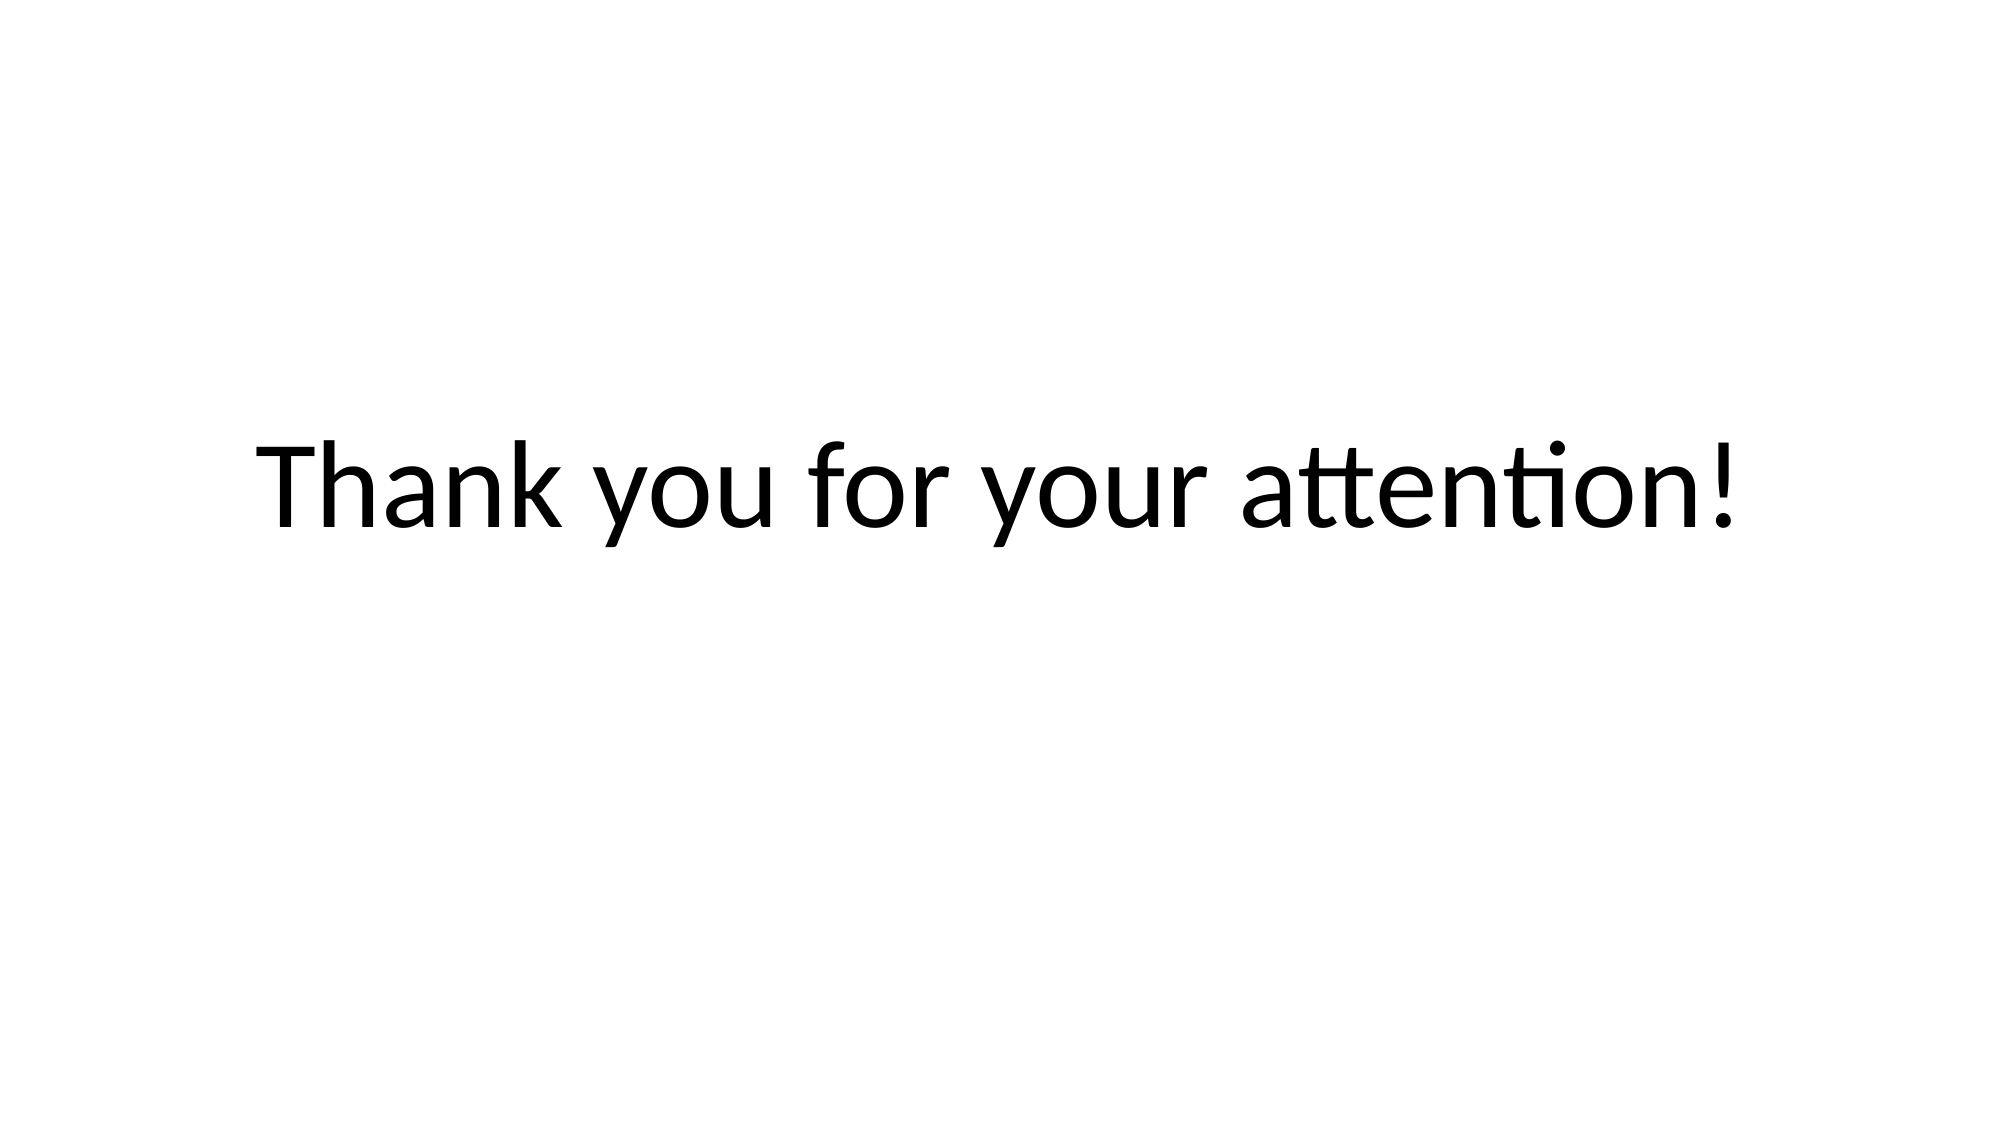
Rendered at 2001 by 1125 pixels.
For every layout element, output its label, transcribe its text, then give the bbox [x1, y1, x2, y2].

title Thank you for your attention! [218, 170, 1782, 563]
